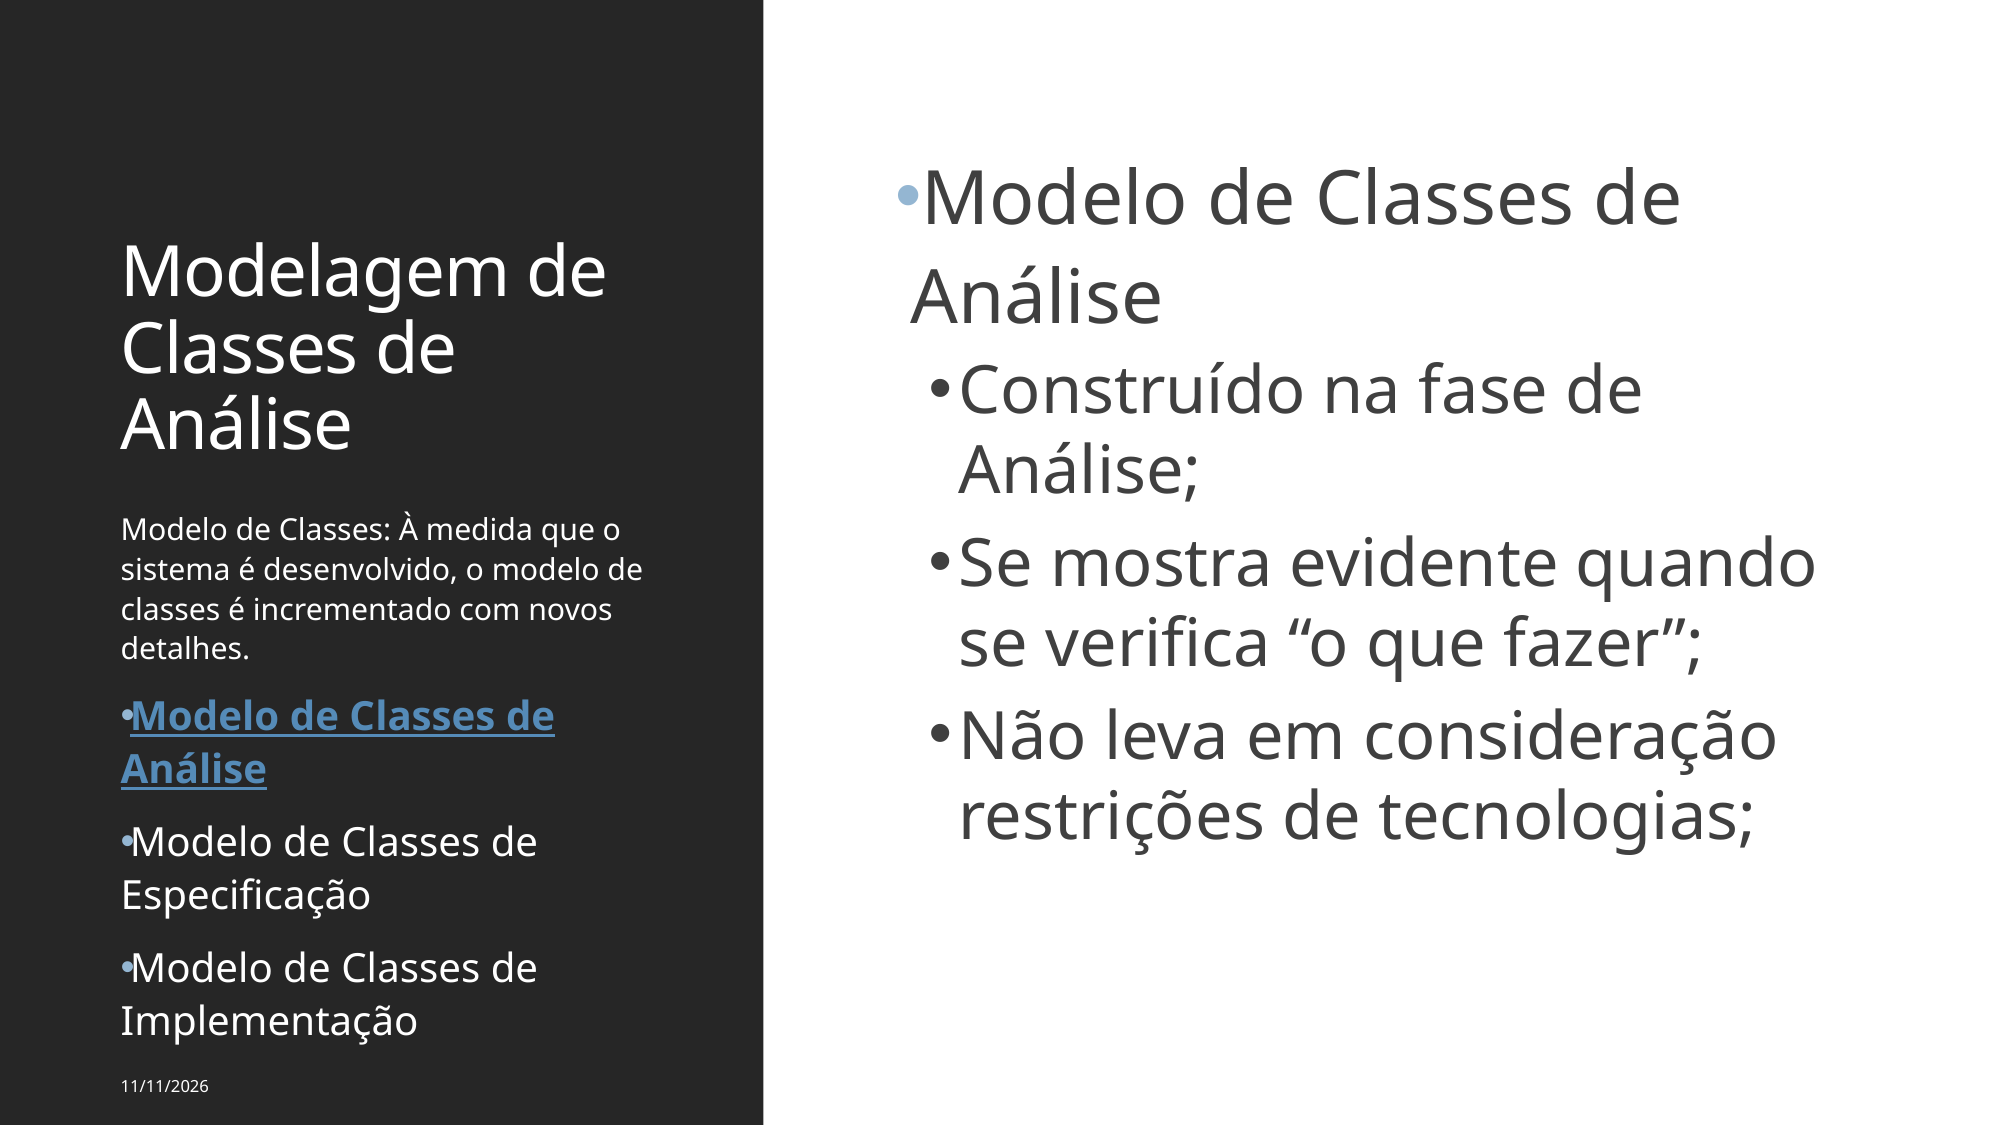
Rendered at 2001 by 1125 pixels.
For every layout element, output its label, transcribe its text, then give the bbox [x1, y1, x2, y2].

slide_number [105, 1057, 683, 1118]
title Modelagem de Classes de Análise [105, 128, 683, 473]
list Modelo de Classes de Análise Construído na fase de Análise; Se mostra evidente quando se verifica “o que fazer”; Não leva em consideração restrições de tecnologias; [895, 133, 1868, 1002]
list Modelo de Classes: À medida que o sistema é desenvolvido, o modelo de classes é incrementado com novos detalhes. Modelo de Classes de Análise Modelo de Classes de Especificação Modelo de Classes de Implementação [105, 499, 715, 1058]
